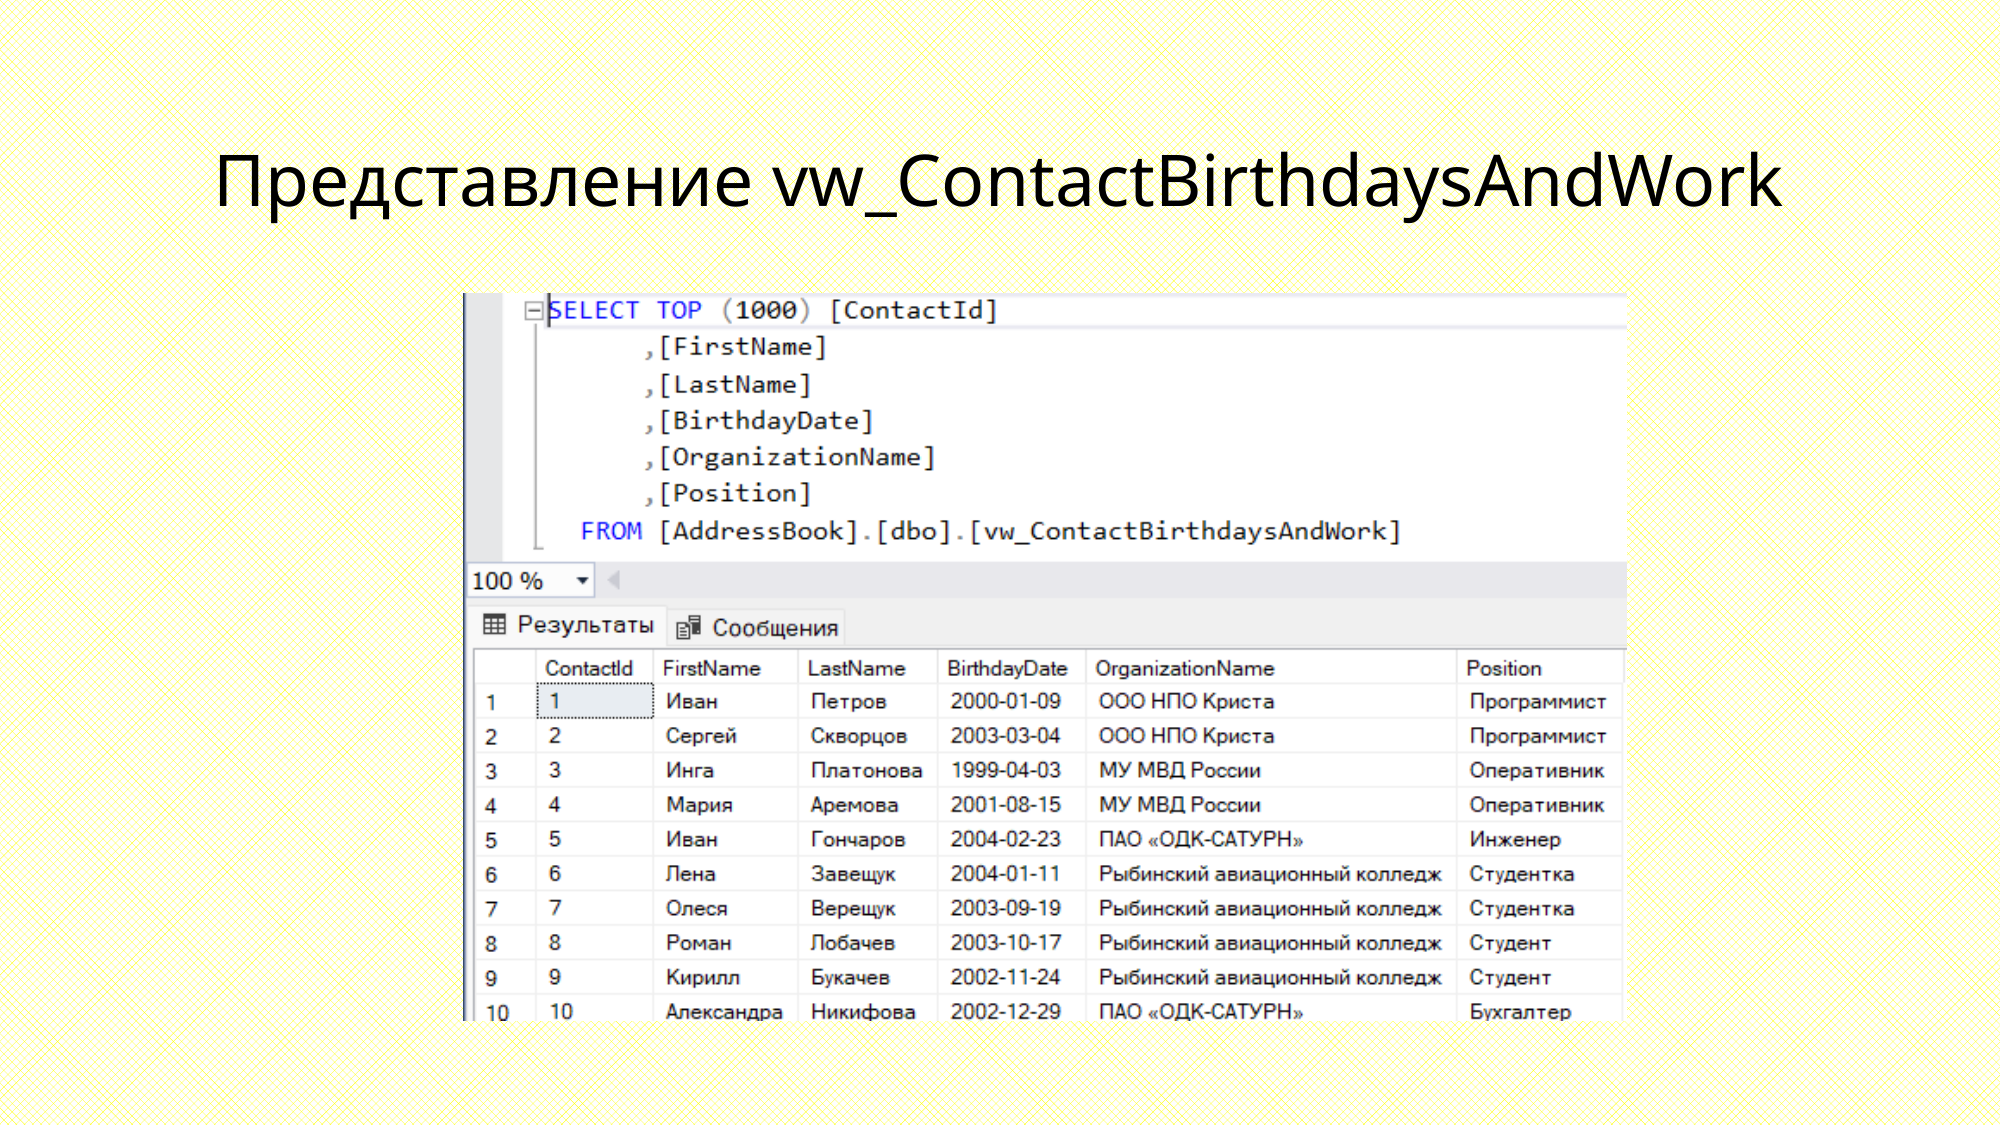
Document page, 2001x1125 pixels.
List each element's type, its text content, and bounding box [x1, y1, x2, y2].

title Представление vw_ContactBirthdaysAndWork [149, 104, 1849, 264]
picture [463, 293, 1627, 1021]
